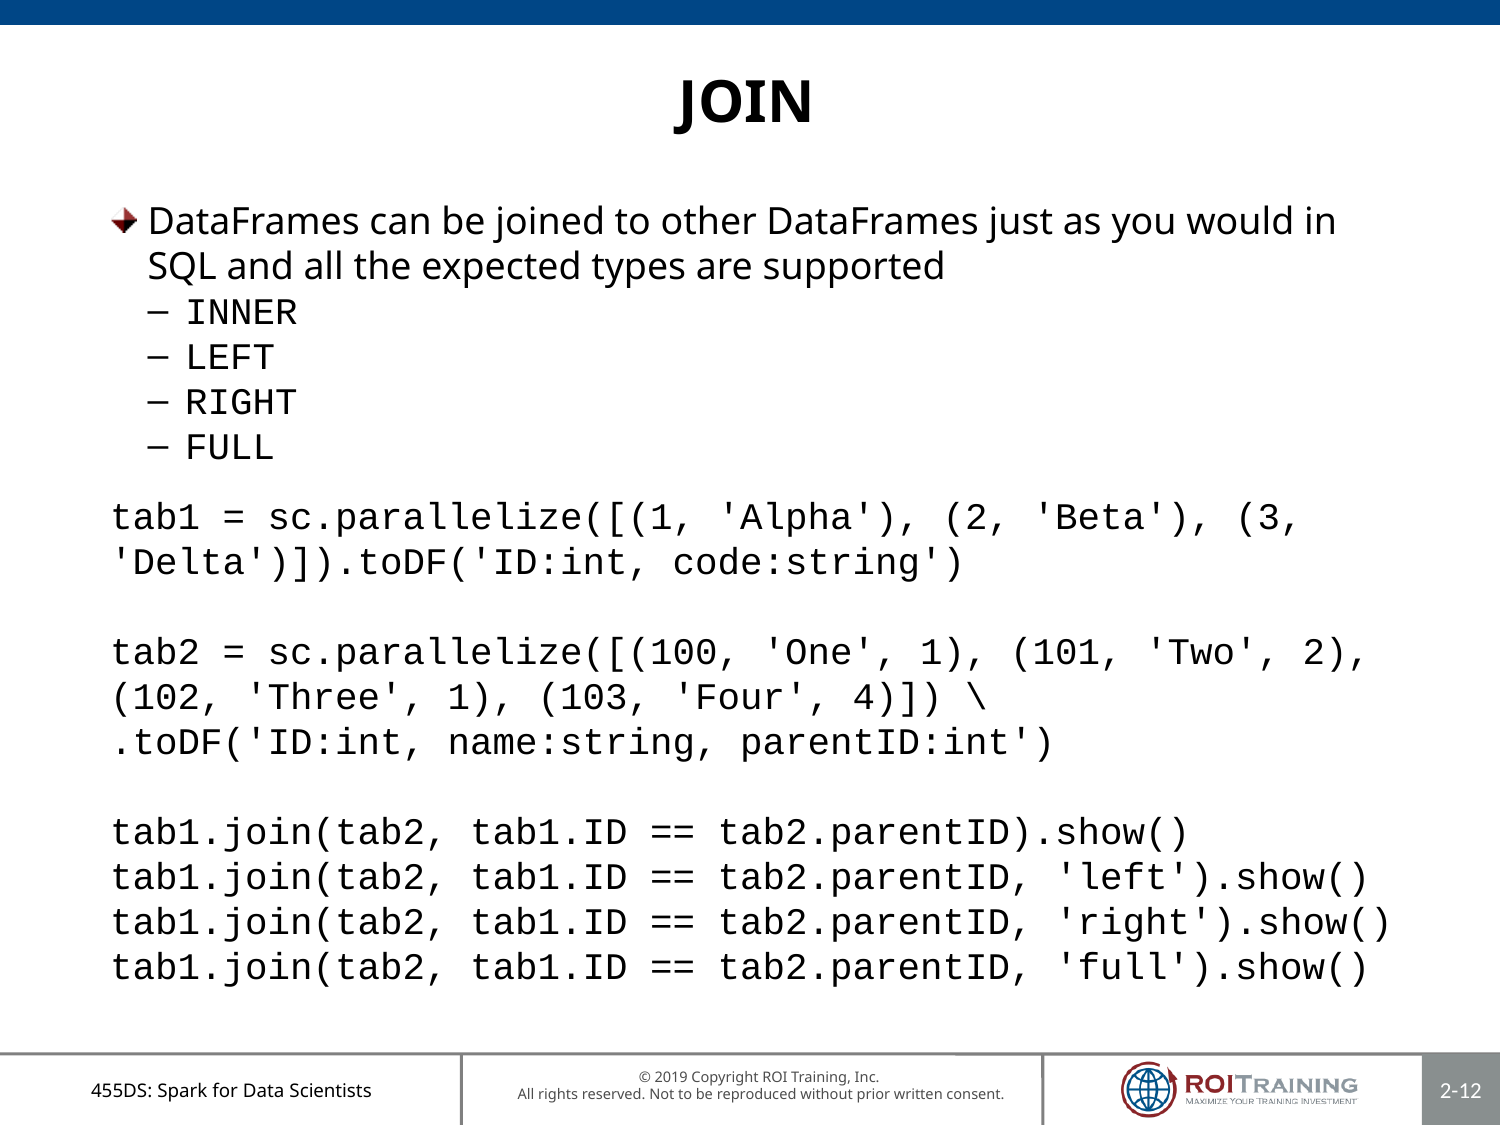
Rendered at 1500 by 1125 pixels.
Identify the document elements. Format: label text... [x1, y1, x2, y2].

title JOIN [172, 47, 1322, 151]
picture [1113, 1060, 1362, 1118]
picture [110, 206, 137, 233]
list DataFrames can be joined to other DataFrames just as you would in SQL and all the expected types are supported INNER LEFT RIGHT FULL tab1 = sc.parallelize([(1, 'Alpha'), (2, 'Beta'), (3, 'Delta')]).toDF('ID:int, code:string') tab2 = sc.parallelize([(100, 'One', 1), (101, 'Two', 2), (102, 'Three', 1), (103, 'Four', 4)]) \ .toDF('ID:int, name:string, parentID:int') tab1.join(tab2, tab1.ID == tab2.parentID).show() tab1.join(tab2, tab1.ID == tab2.parentID, 'left').show() tab1.join(tab2, tab1.ID == tab2.parentID, 'right').show() tab1.join(tab2, tab1.ID == tab2.parentID, 'full').show() [95, 189, 1411, 1022]
